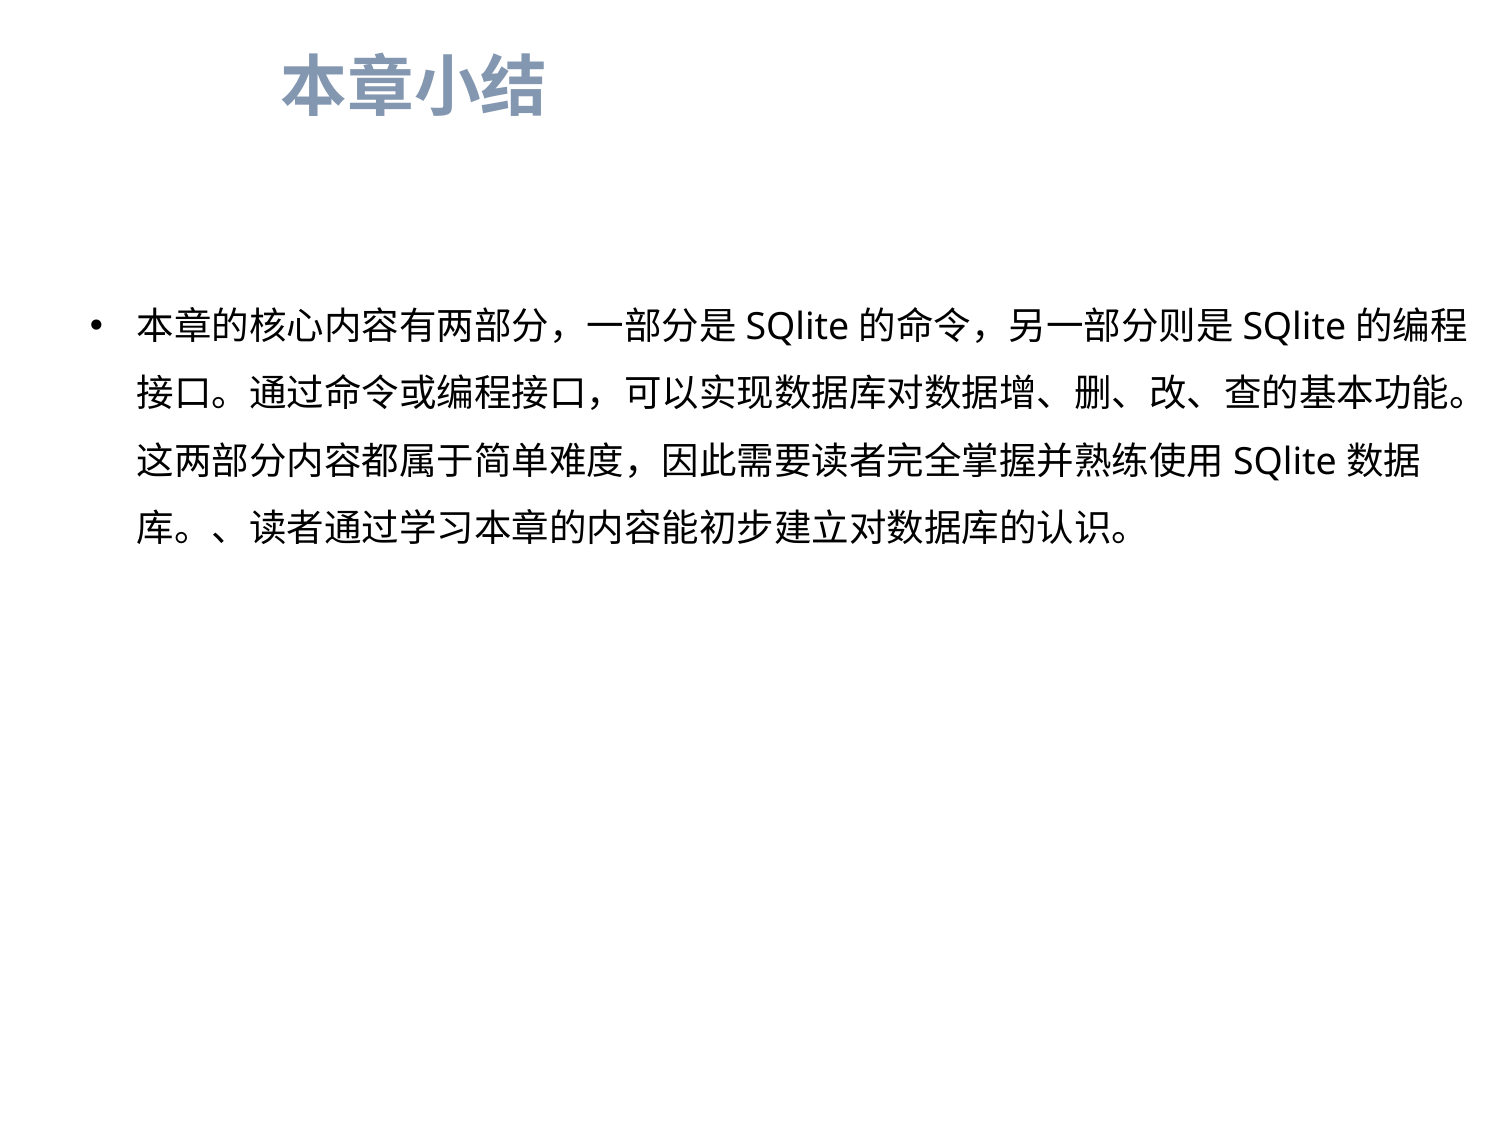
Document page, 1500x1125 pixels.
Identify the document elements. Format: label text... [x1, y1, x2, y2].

text_box 本章的核心内容有两部分，一部分是SQlite的命令，另一部分则是SQlite的编程接口。通过命令或编程接口，可以实现数据库对数据增、删、改、查的基本功能。这两部分内容都属于简单难度，因此需要读者完全掌握并熟练使用SQlite数据库。、读者通过学习本章的内容能初步建立对数据库的认识。 [0, 272, 1500, 557]
text_box 本章小结 [265, 37, 865, 130]
